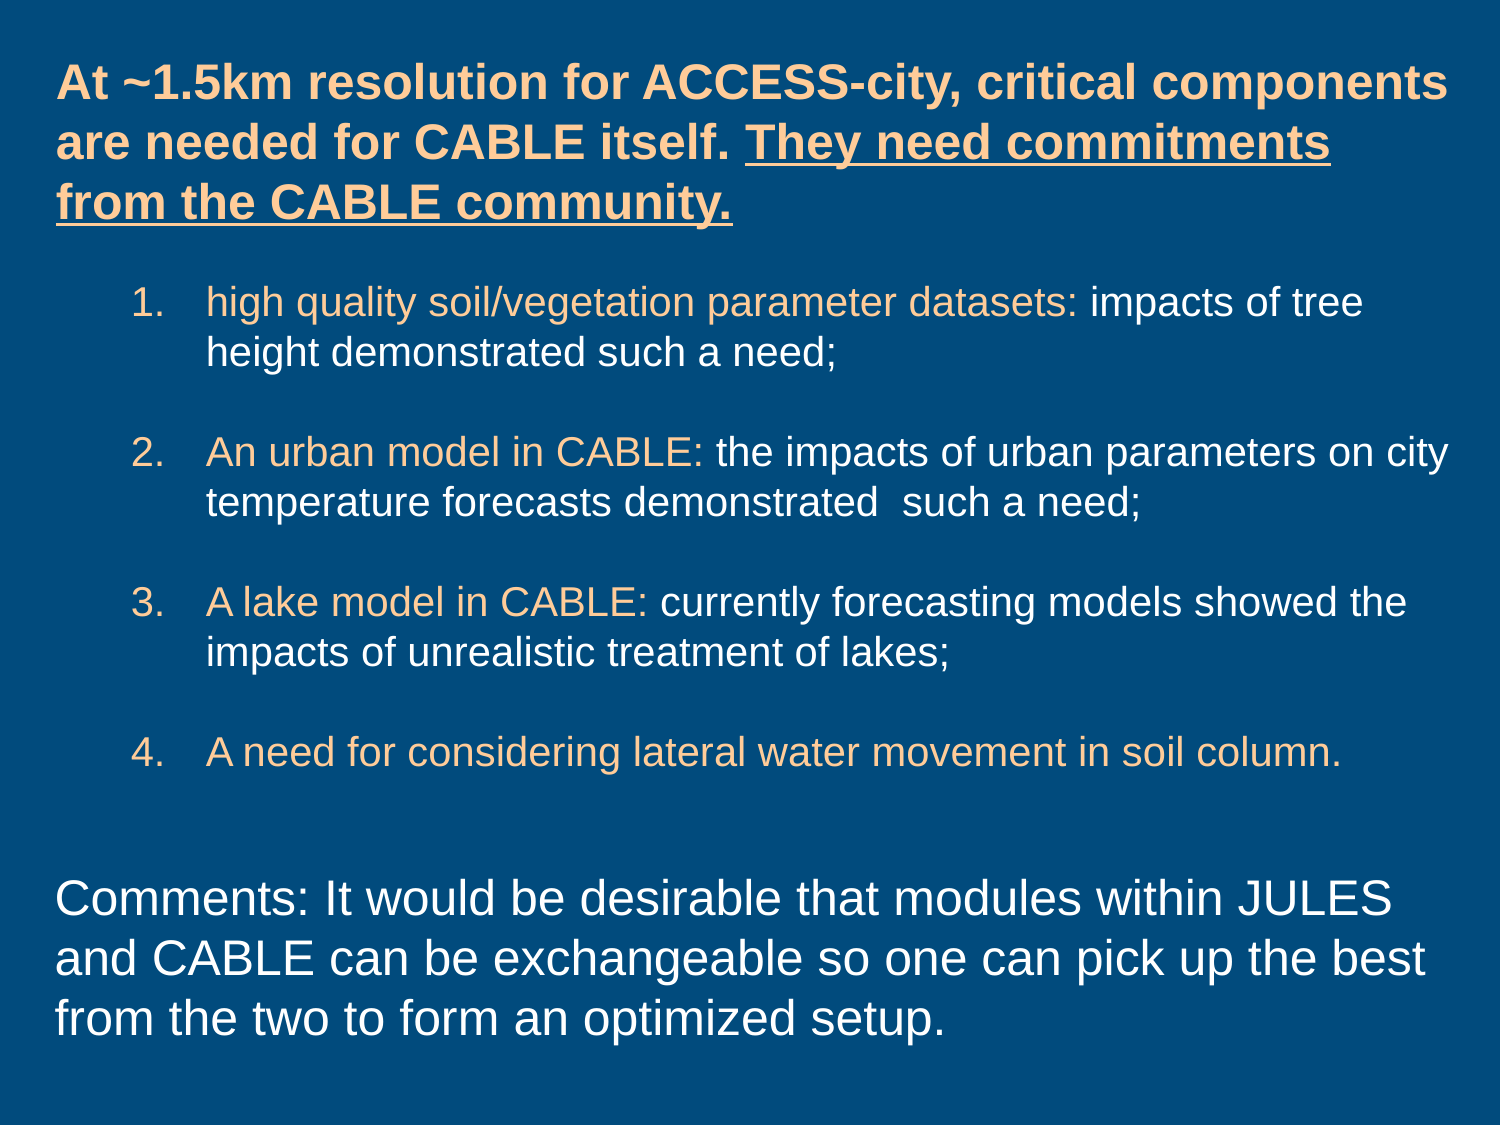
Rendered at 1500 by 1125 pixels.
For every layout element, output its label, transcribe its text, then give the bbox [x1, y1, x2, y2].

text_box Comments: It would be desirable that modules within JULES and CABLE can be exchangeable so one can pick up the best from the two to form an optimized setup. [39, 857, 1471, 1053]
text_box At ~1.5km resolution for ACCESS-city, critical components are needed for CABLE itself. They need commitments from the CABLE community. high quality soil/vegetation parameter datasets: impacts of tree height demonstrated such a need; An urban model in CABLE: the impacts of urban parameters on city temperature forecasts demonstrated such a need; A lake model in CABLE: currently forecasting models showed the impacts of unrealistic treatment of lakes; A need for considering lateral water movement in soil column. [41, 42, 1471, 828]
